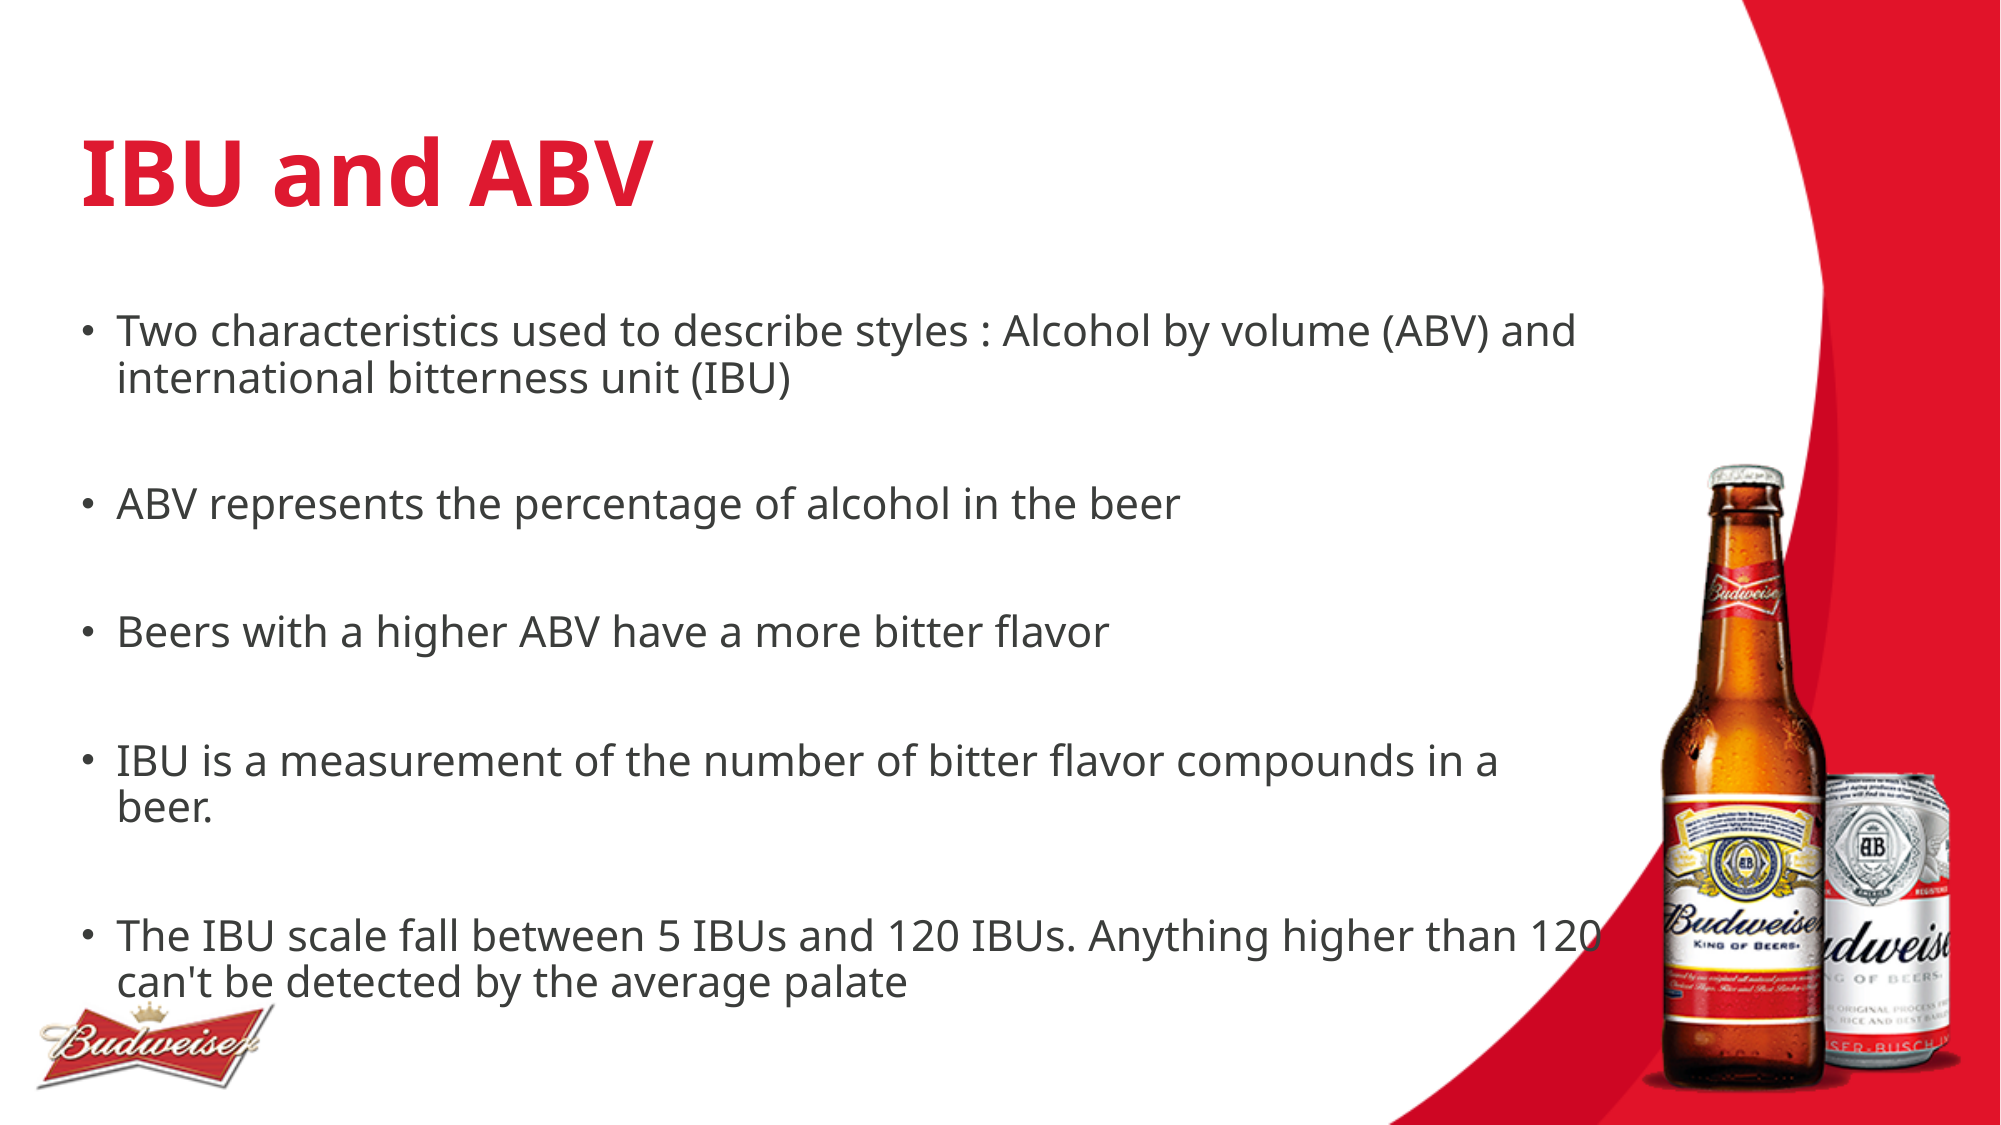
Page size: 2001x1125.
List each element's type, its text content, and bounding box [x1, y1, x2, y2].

list Two characteristics used to describe styles : Alcohol by volume (ABV) and international bitterness unit (IBU) ABV represents the percentage of alcohol in the beer Beers with a higher ABV have a more bitter flavor IBU is a measurement of the number of bitter flavor compounds in a beer. The IBU scale fall between 5 IBUs and 120 IBUs. Anything higher than 120 can't be detected by the average palate [66, 302, 1621, 1022]
picture [0, 0, 2001, 1125]
title IBU and ABV [66, 68, 1715, 286]
